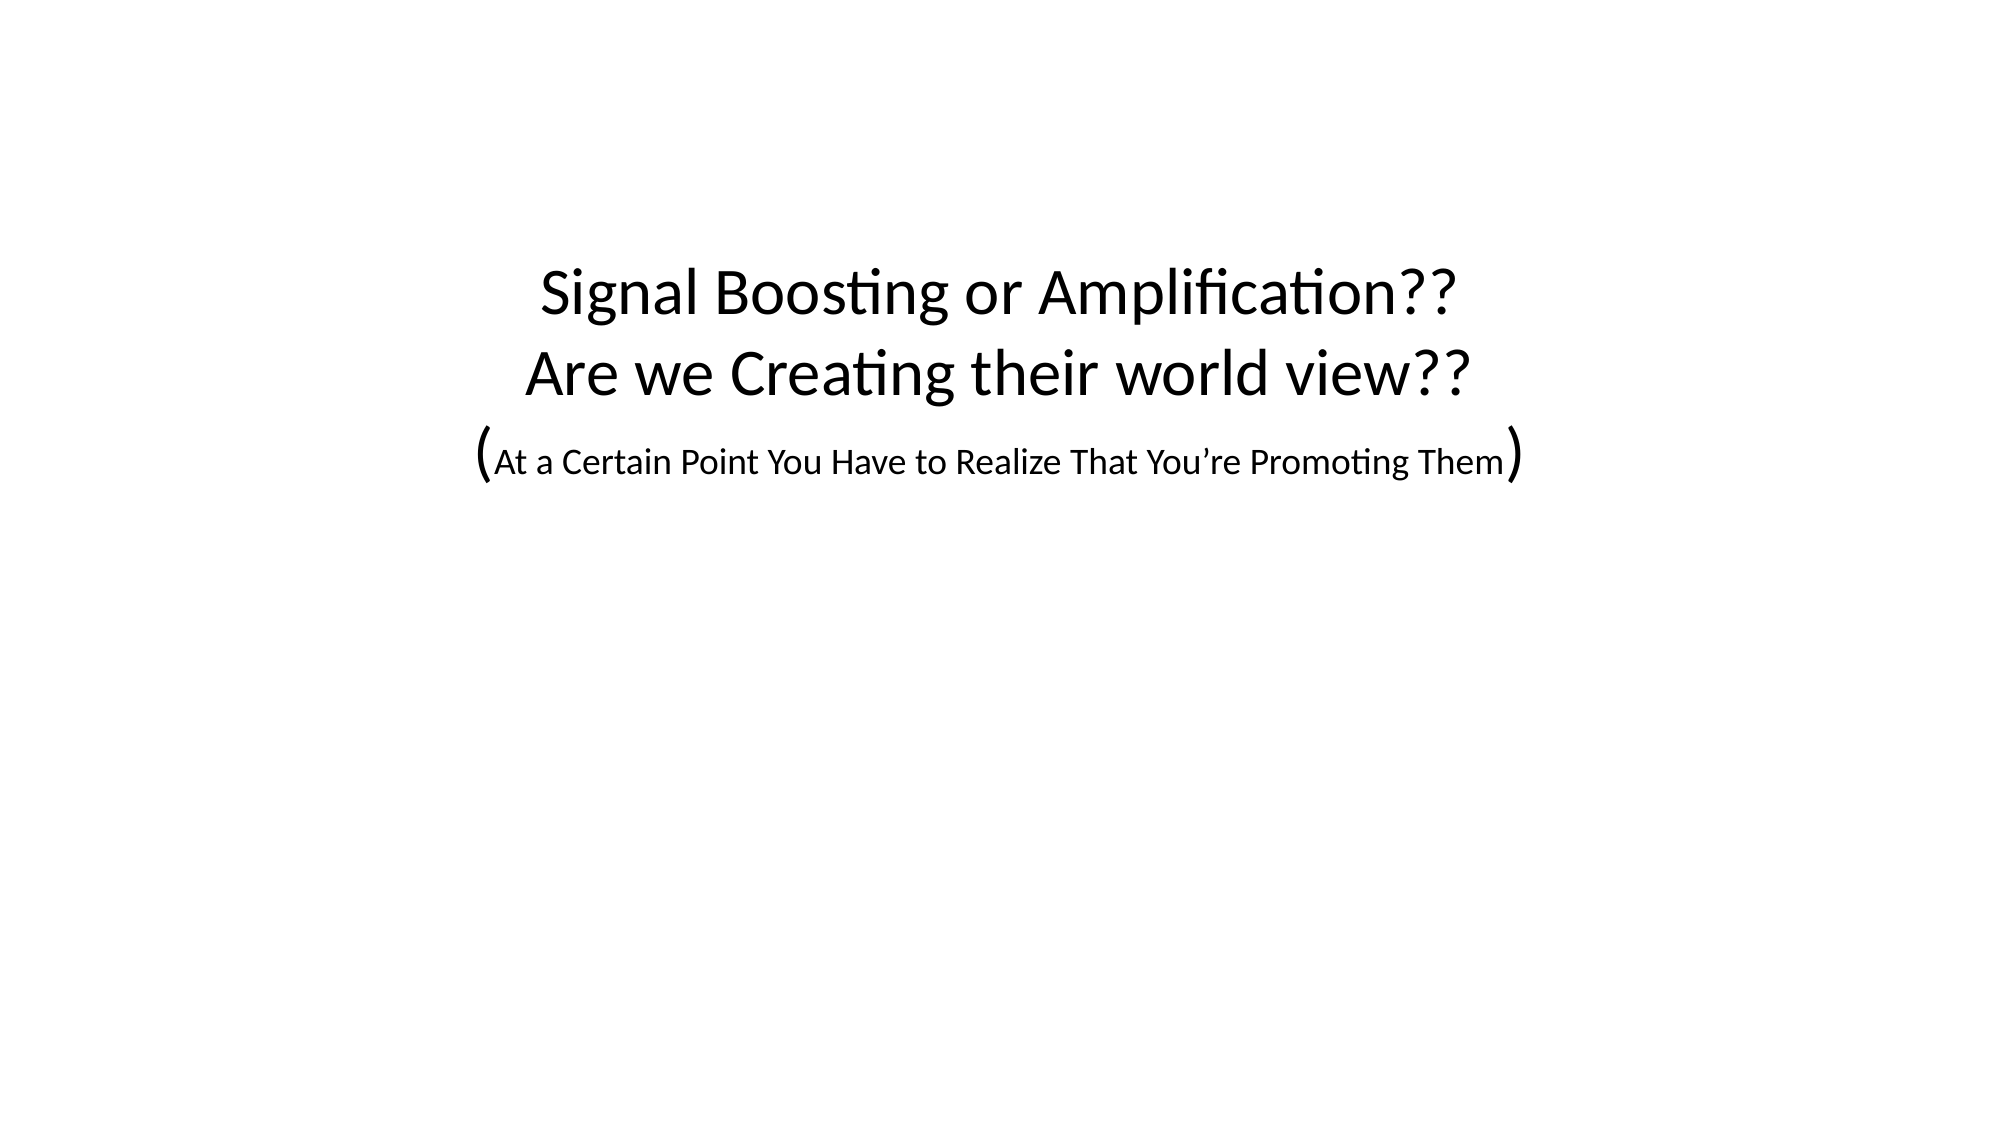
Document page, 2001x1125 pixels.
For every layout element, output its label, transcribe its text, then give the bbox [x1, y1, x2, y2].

text_box Signal Boosting or Amplification?? Are we Creating their world view?? (At a Certain Point You Have to Realize That You’re Promoting Them) [362, 241, 1638, 496]
